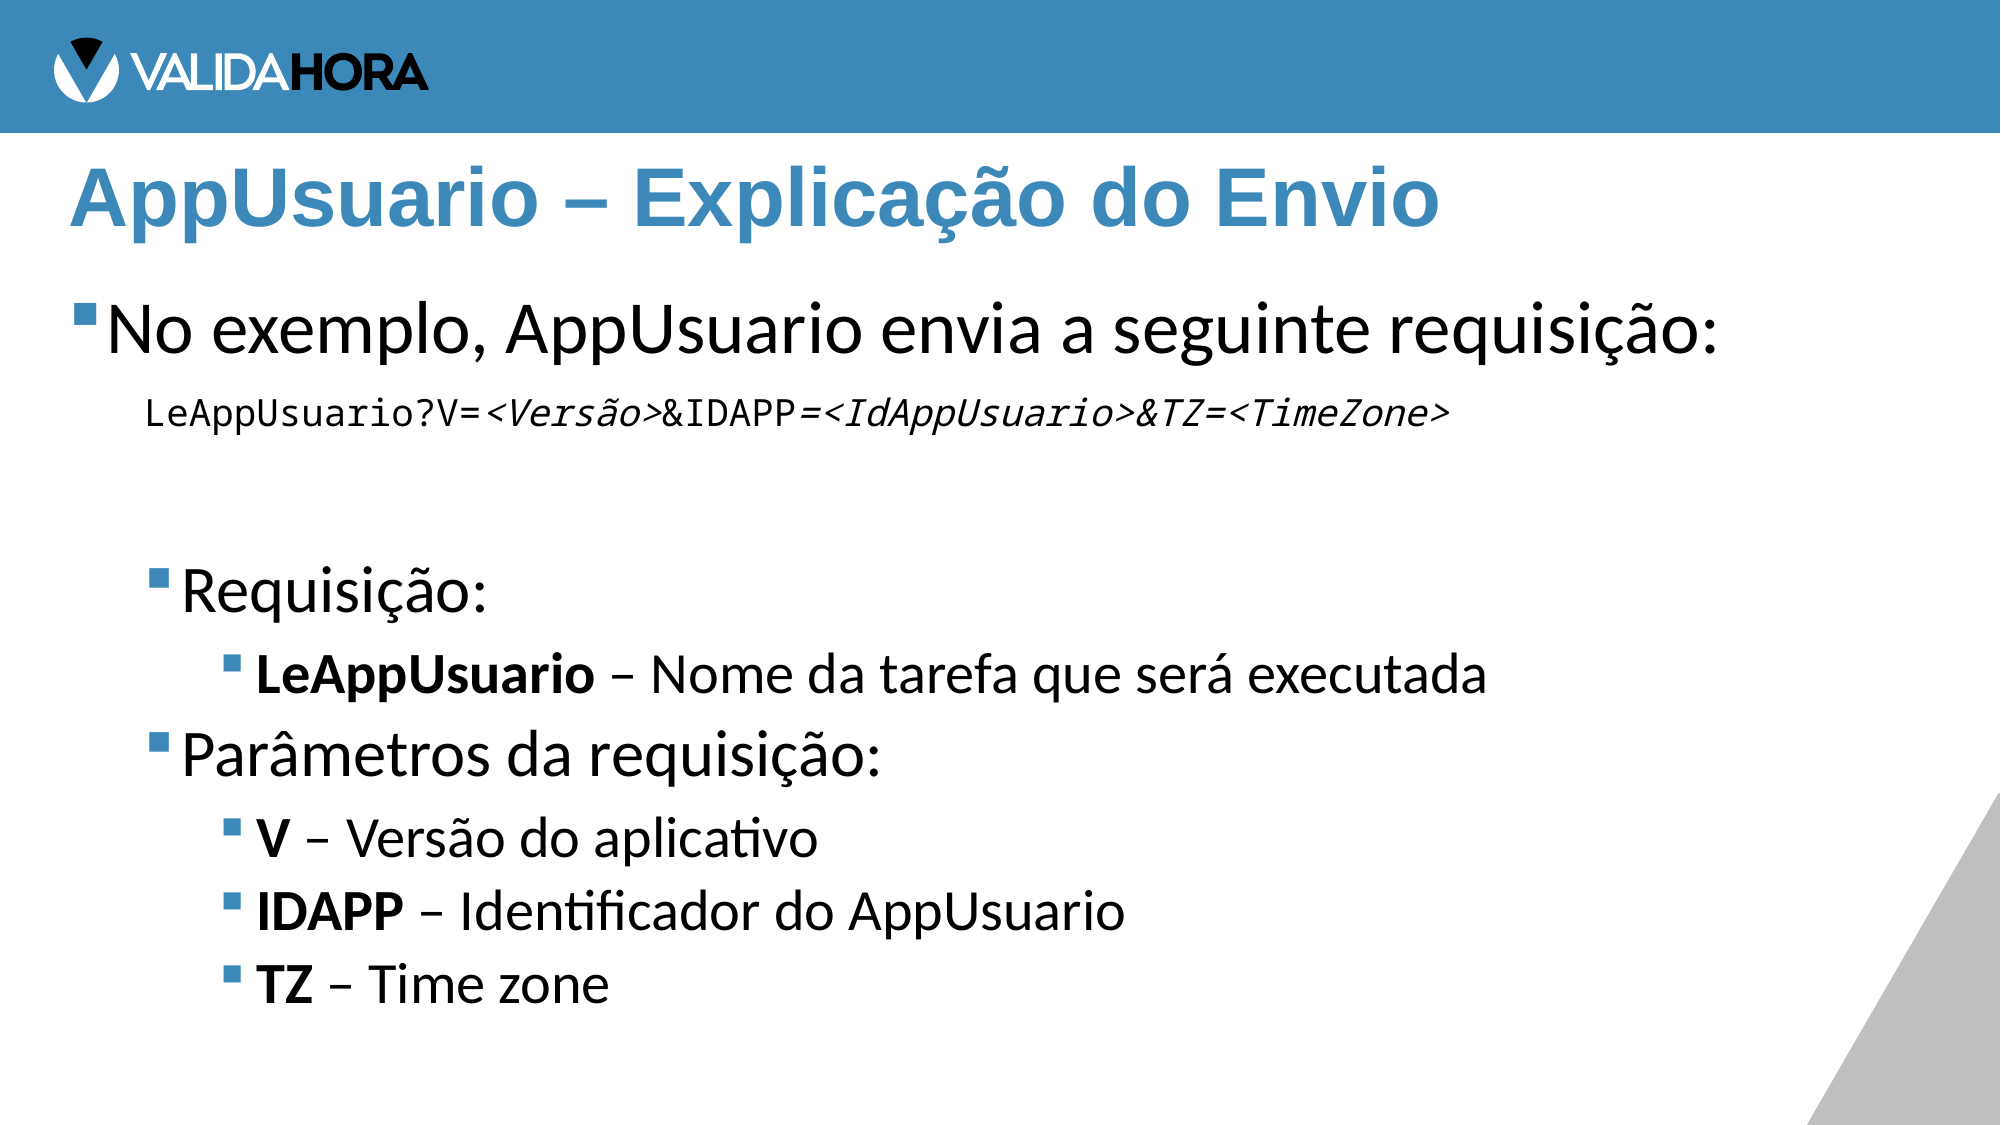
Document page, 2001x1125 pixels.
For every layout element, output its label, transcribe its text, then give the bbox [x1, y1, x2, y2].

title AppUsuario – Explicação do Envio [54, 147, 1780, 258]
list No exemplo, AppUsuario envia a seguinte requisição: LeAppUsuario?V=<Versão>&IDAPP=<IdAppUsuario>&TZ=<TimeZone> Requisição: LeAppUsuario – Nome da tarefa que será executada Parâmetros da requisição: V – Versão do aplicativo IDAPP – Identificador do AppUsuario TZ – Time zone [54, 271, 1780, 1101]
